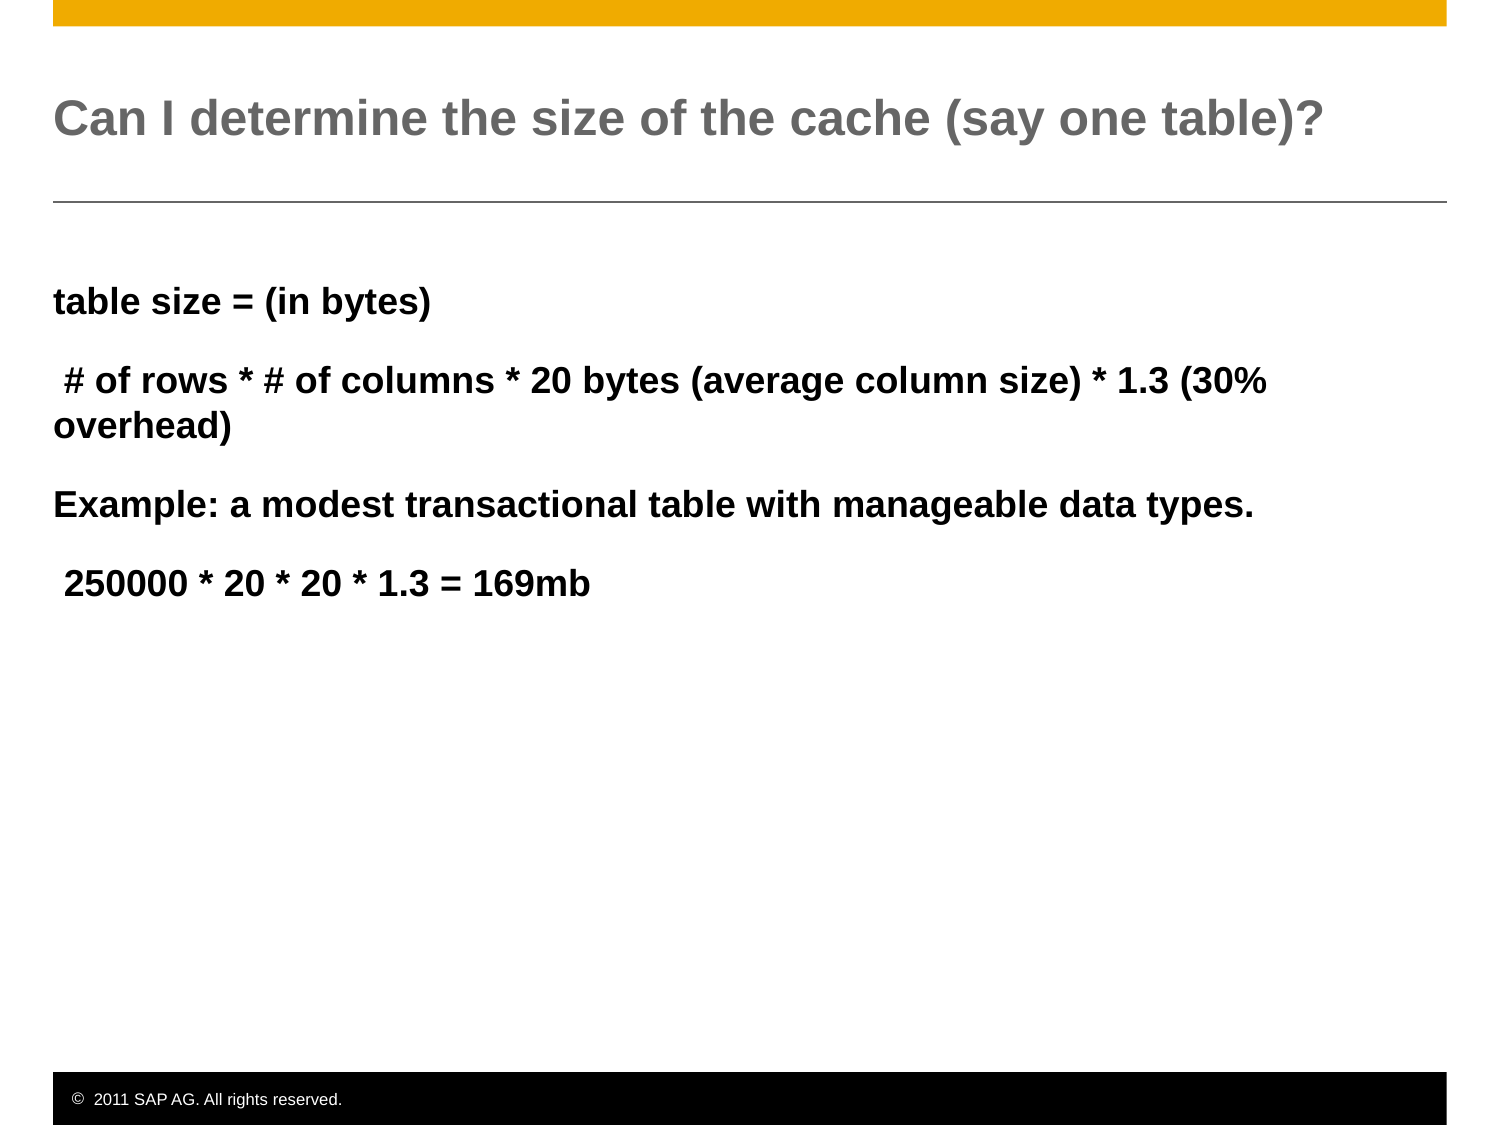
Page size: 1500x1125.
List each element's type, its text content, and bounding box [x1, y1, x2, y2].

list table size = (in bytes) # of rows * # of columns * 20 bytes (average column size) * 1.3 (30% overhead) Example: a modest transactional table with manageable data types. 250000 * 20 * 20 * 1.3 = 169mb [53, 277, 1447, 998]
title Can I determine the size of the cache (say one table)? [53, 53, 1447, 178]
